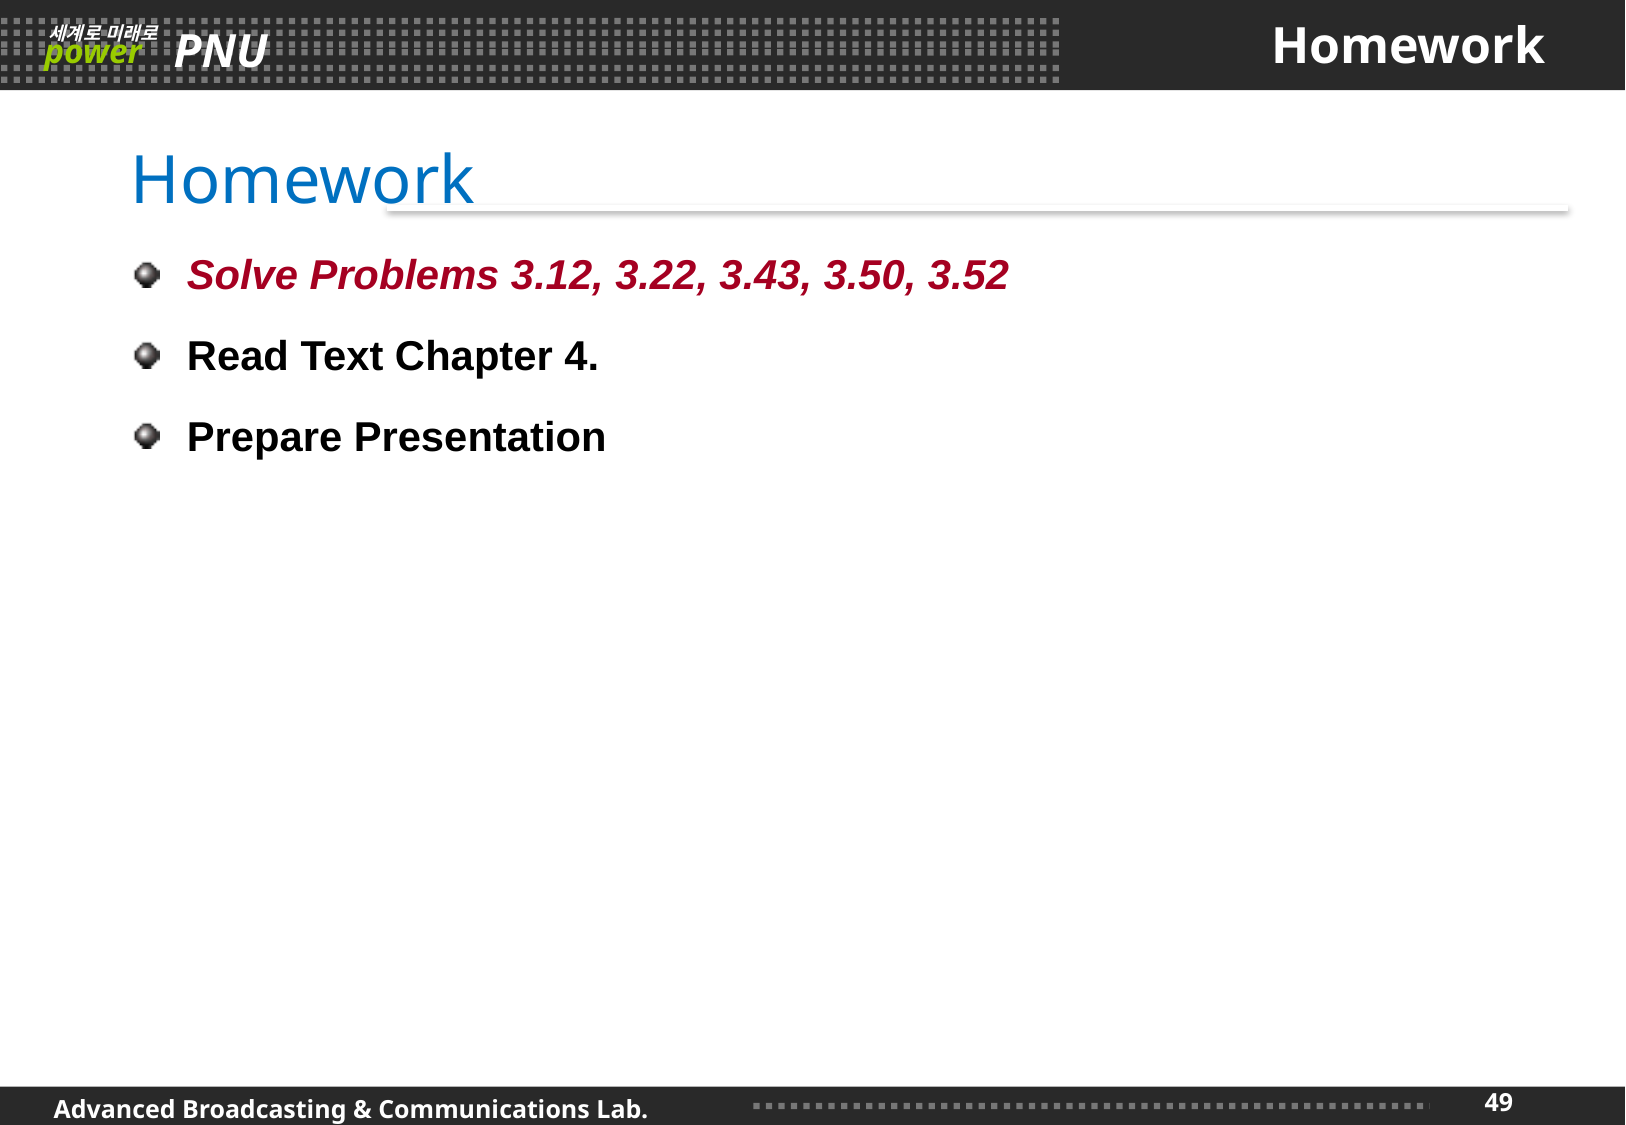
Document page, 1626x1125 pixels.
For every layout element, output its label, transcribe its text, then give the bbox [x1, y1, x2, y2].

title Homework [0, 0, 1625, 89]
list Homework Solve Problems 3.12, 3.22, 3.43, 3.50, 3.52 Read Text Chapter 4. Prepare Presentation [115, 113, 1604, 1059]
picture [130, 338, 160, 369]
picture [130, 258, 160, 288]
picture [130, 419, 160, 449]
